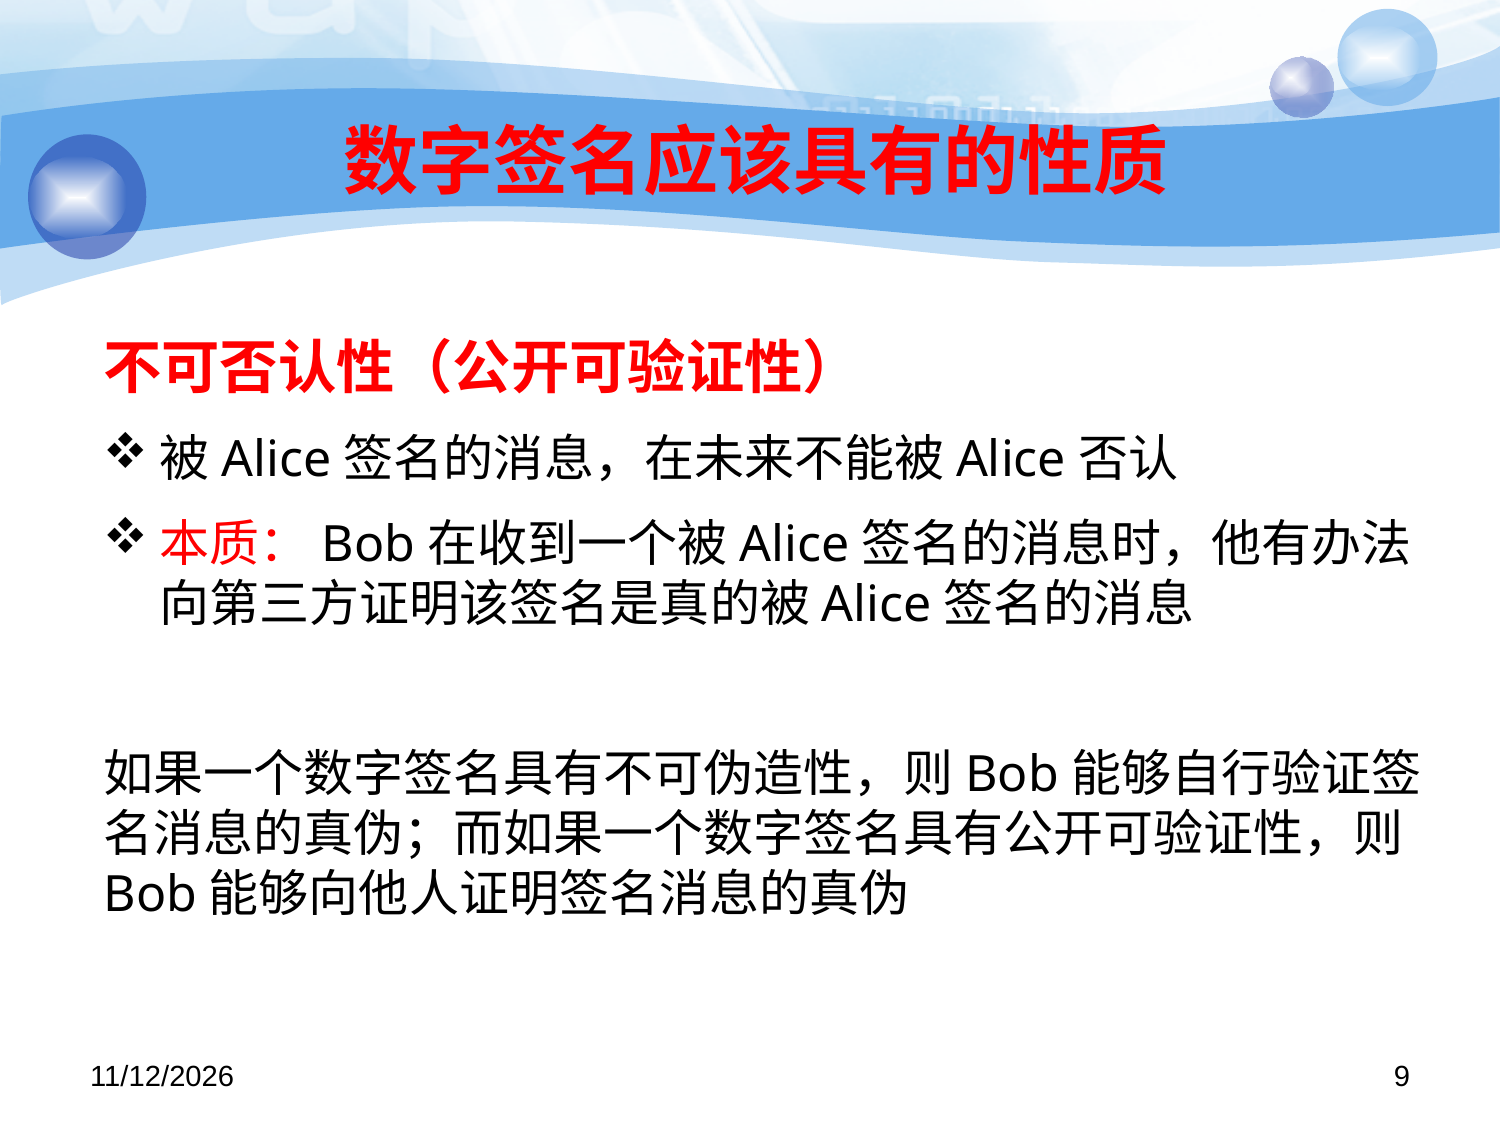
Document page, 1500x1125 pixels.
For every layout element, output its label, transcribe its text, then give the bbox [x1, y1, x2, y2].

picture [0, 0, 1500, 112]
list 不可否认性（公开可验证性） 被Alice签名的消息，在未来不能被Alice否认 本质：Bob在收到一个被Alice签名的消息时，他有办法向第三方证明该签名是真的被Alice签名的消息 如果一个数字签名具有不可伪造性，则Bob能够自行验证签名消息的真伪；而如果一个数字签名具有公开可验证性，则Bob能够向他人证明签名消息的真伪 [88, 330, 1460, 1007]
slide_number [74, 1049, 426, 1103]
title 数字签名应该具有的性质 [149, 112, 1363, 206]
slide_number 9 [1074, 1049, 1426, 1103]
